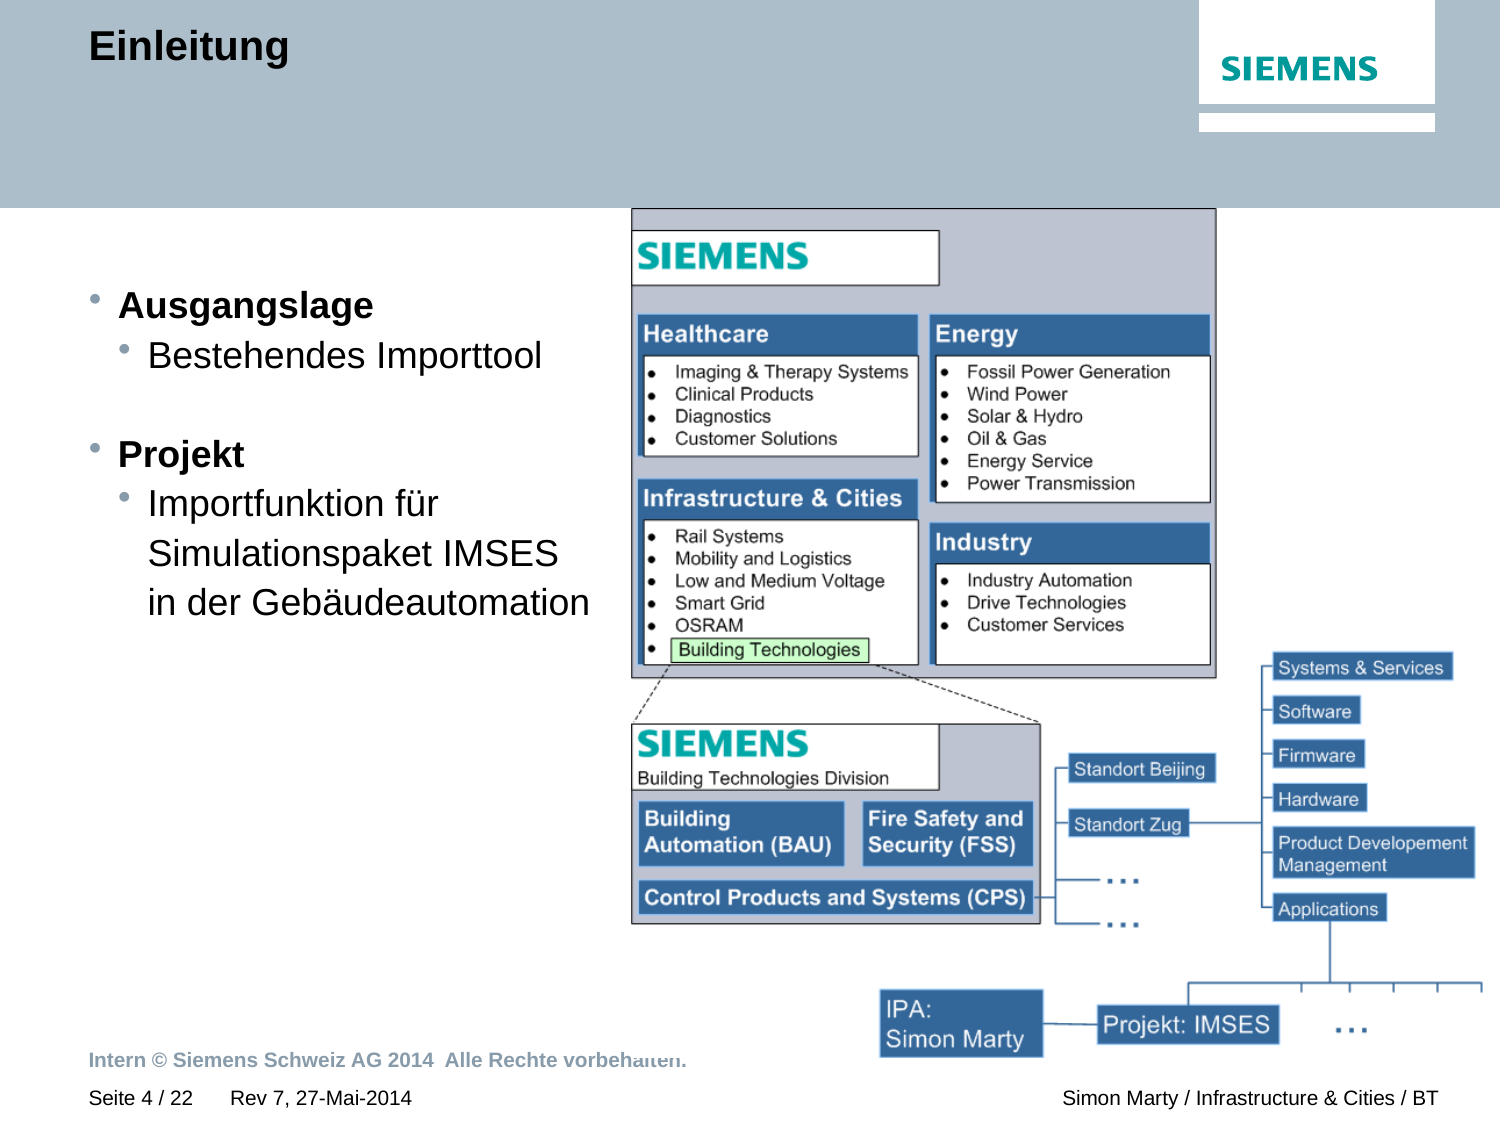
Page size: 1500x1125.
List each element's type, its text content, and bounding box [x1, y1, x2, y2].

title Einleitung [0, 0, 1500, 208]
text_box Ausgangslage Bestehendes Importtool Projekt Importfunktion für Simulationspaket IMSES in der Gebäudeautomation [88, 231, 626, 1012]
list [631, 207, 1483, 1058]
